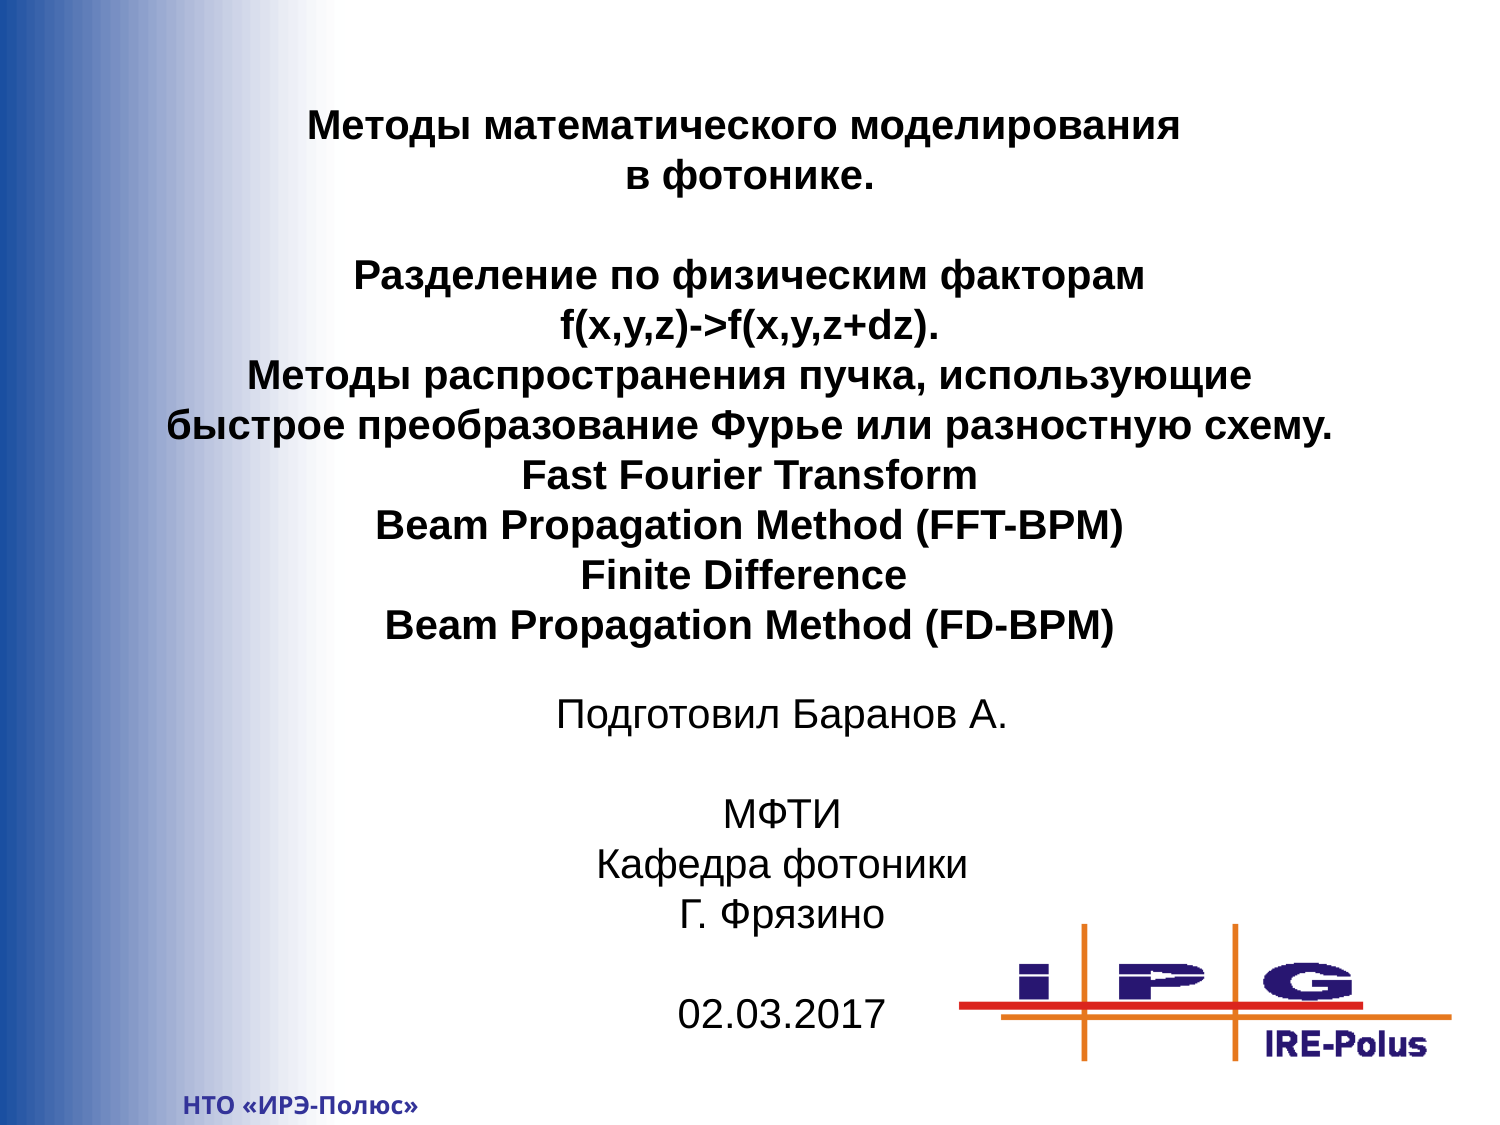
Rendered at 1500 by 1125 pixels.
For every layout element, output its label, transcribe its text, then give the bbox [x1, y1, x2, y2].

text_box НТО «ИРЭ-Полюс» [17, 1082, 1176, 1118]
picture [0, 0, 354, 1125]
text_box [199, 562, 1400, 668]
text_box [187, 487, 1471, 608]
picture [950, 916, 1471, 1075]
text_box Подготовил Баранов А. МФТИ Кафедра фотоники Г. Фрязино 02.03.2017 [398, 679, 1167, 1045]
title Методы математического моделирования в фотонике. Разделение по физическим факторам f(x,y,z)->f(x,y,z+dz). Методы распространения пучка, использующие быстрое преобразование Фурье или разностную схему. Fast Fourier Transform Beam Propagation Method (FFT-BPM) Finite Difference Beam Propagation Method (FD-BPM) [64, 90, 1435, 483]
